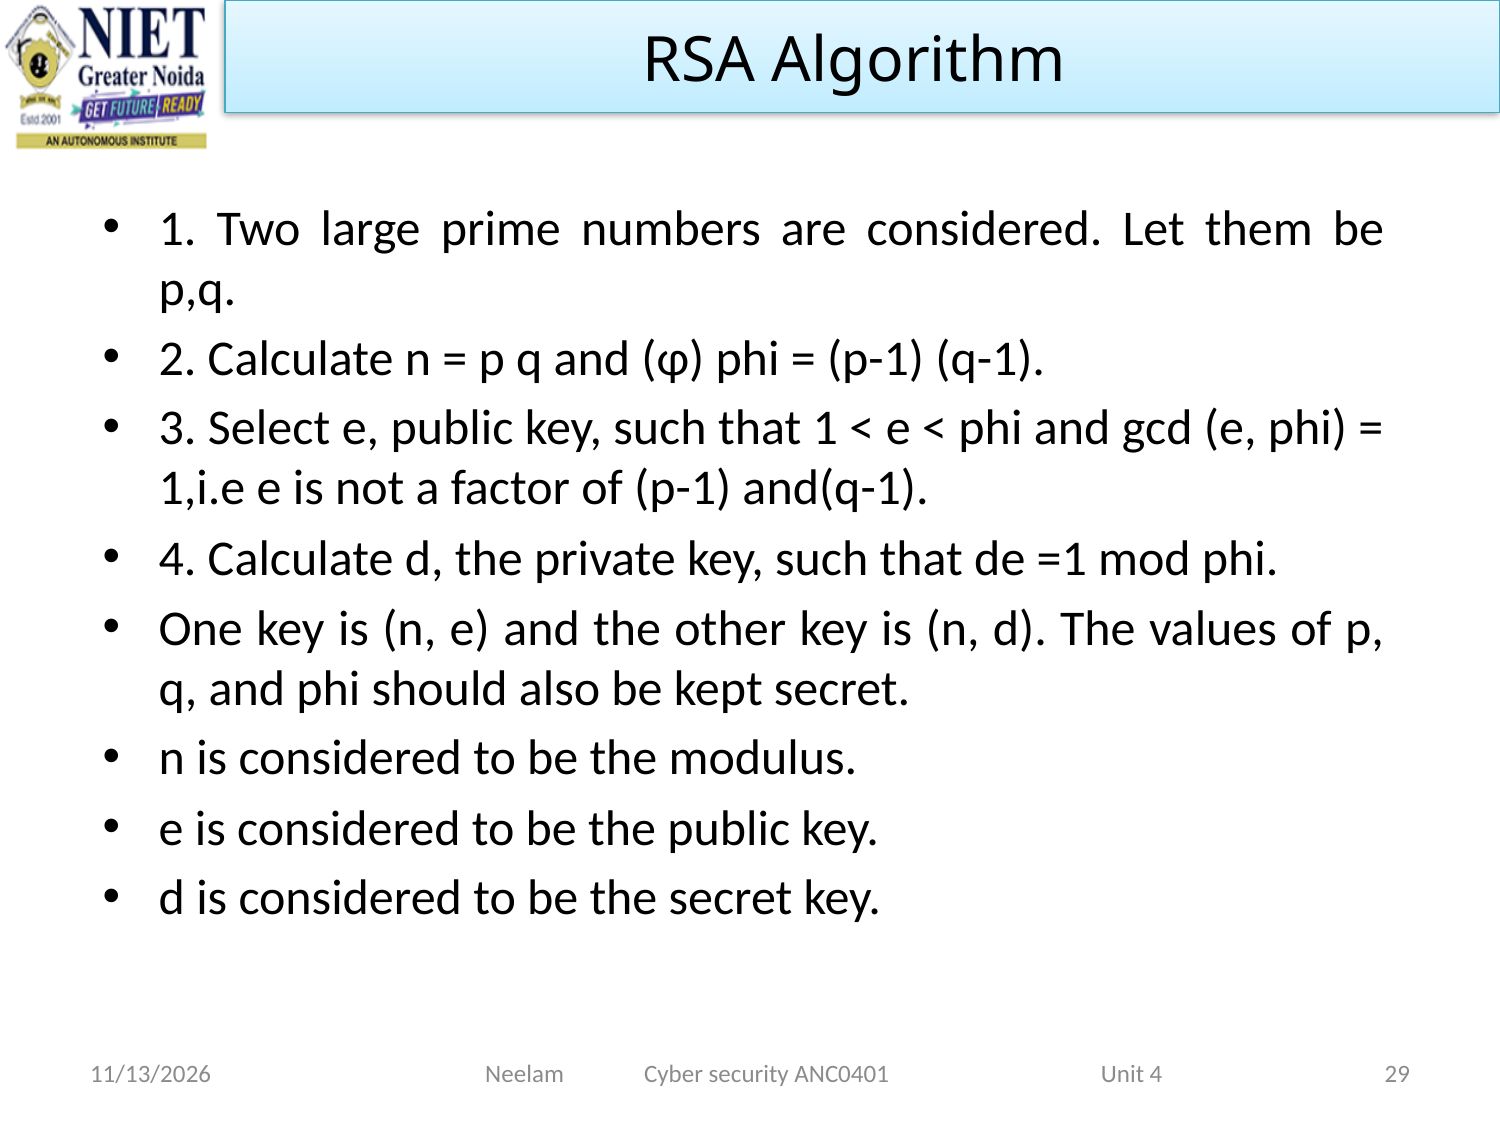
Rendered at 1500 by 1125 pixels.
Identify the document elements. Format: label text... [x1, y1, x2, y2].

slide_number 29 [1238, 1042, 1425, 1103]
text_box RSA Algorithm [224, 0, 1500, 113]
picture [0, 0, 213, 154]
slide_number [75, 1042, 412, 1103]
list 1. Two large prime numbers are considered. Let them be p,q. 2. Calculate n = p q and (φ) phi = (p-1) (q-1). 3. Select e, public key, such that 1 < e < phi and gcd (e, phi) = 1,i.e e is not a factor of (p-1) and(q-1). 4. Calculate d, the private key, such that de =1 mod phi. One key is (n, e) and the other key is (n, d). The values of p, q, and phi should also be kept secret. n is considered to be the modulus. e is considered to be the public key. d is considered to be the secret key. [87, 187, 1400, 988]
footer Neelam Cyber security ANC0401 Unit 4 [412, 1042, 1238, 1103]
